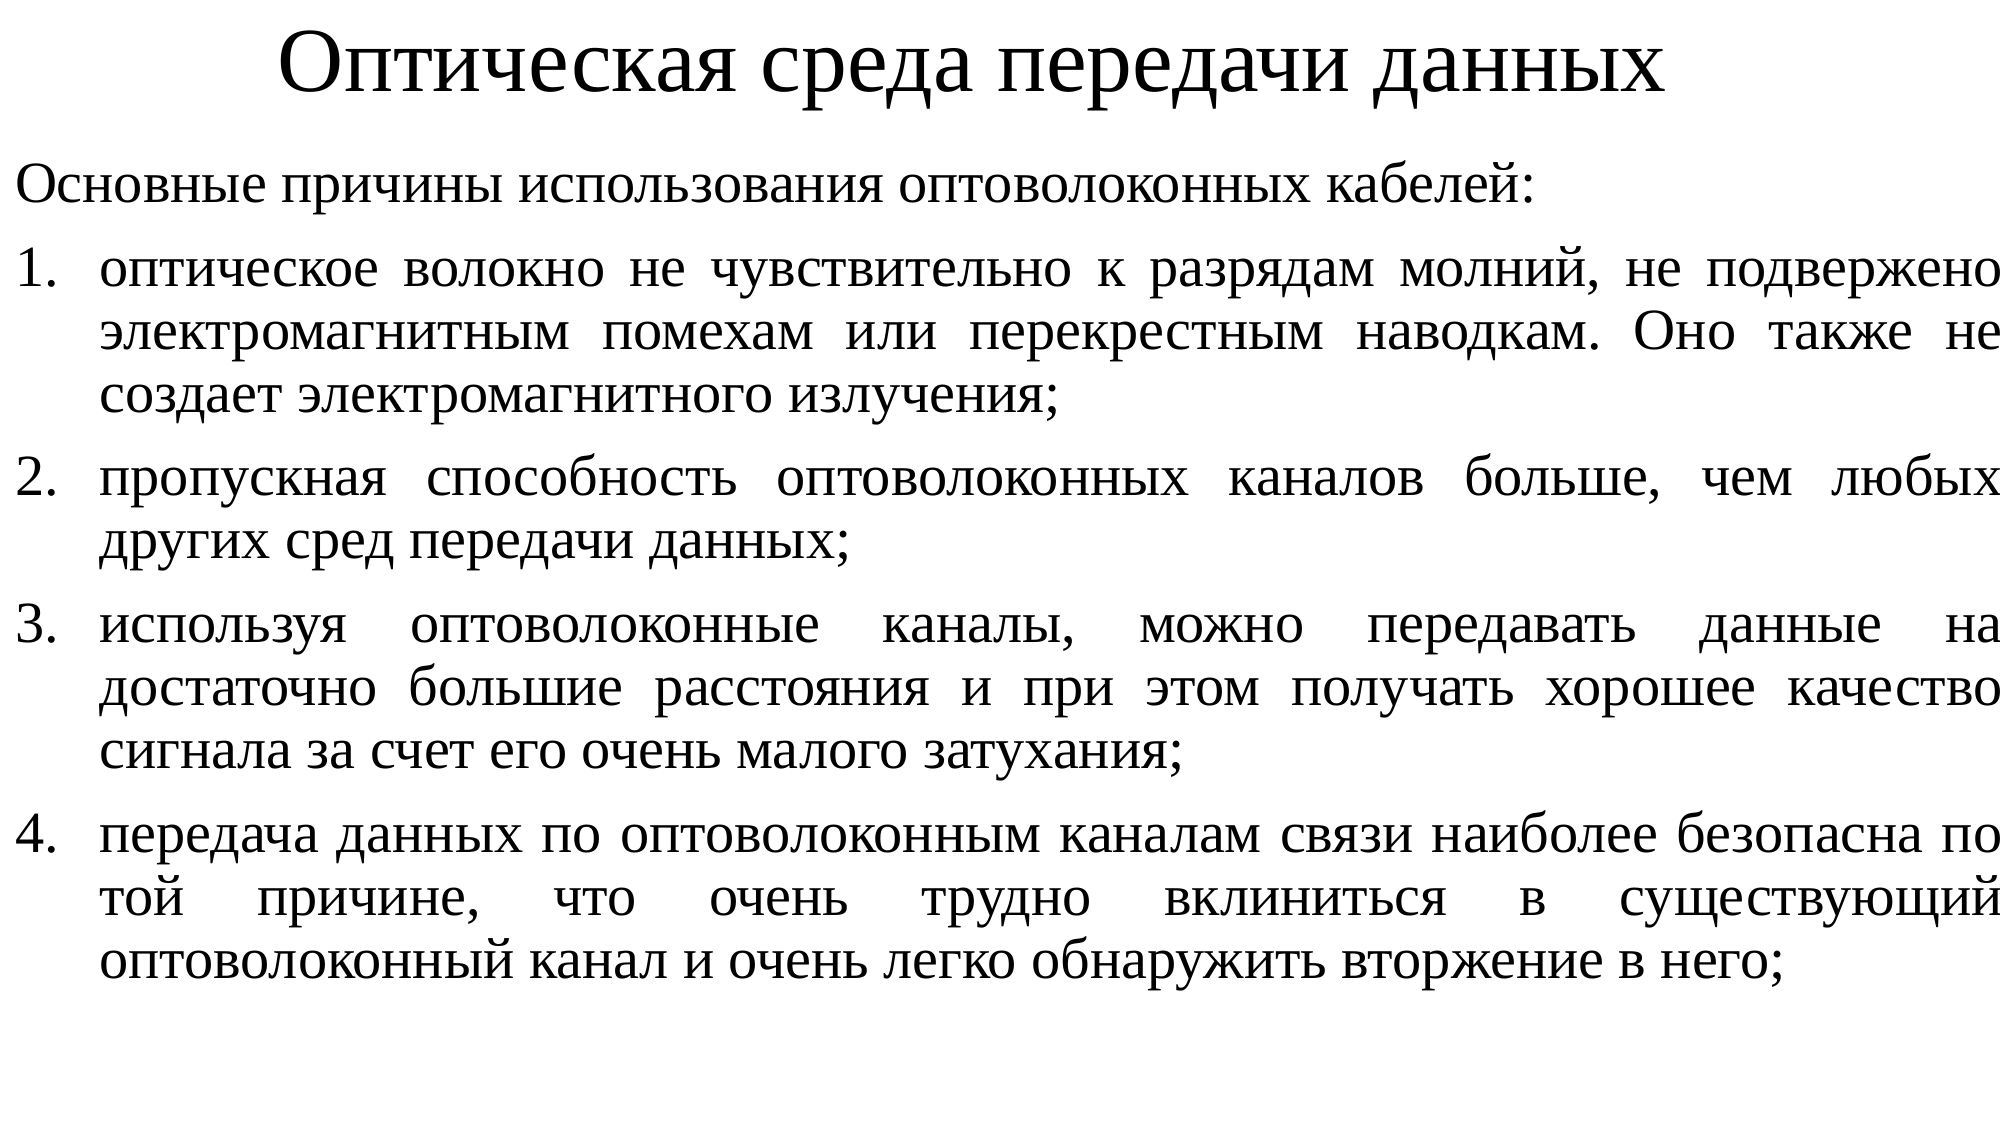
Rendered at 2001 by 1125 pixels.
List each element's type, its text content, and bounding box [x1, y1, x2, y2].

title Оптическая среда передачи данных [262, 0, 1853, 124]
list Основные причины использования оптоволоконных кабелей: оптическое волокно не чувствительно к разрядам молний, не подвержено электромагнитным помехам или перекрестным наводкам. Оно также не создает электромагнитного излучения; пропускная способность оптоволоконных каналов больше, чем любых других сред передачи данных; используя оптоволоконные каналы, можно передавать данные на достаточно большие расстояния и при этом получать хорошее качество сигнала за счет его очень малого затухания; передача данных по оптоволоконным каналам связи наиболее безопасна по той причине, что очень трудно вклиниться в существующий оптоволоконный канал и очень легко обнаружить вторжение в него; [0, 144, 2000, 1125]
